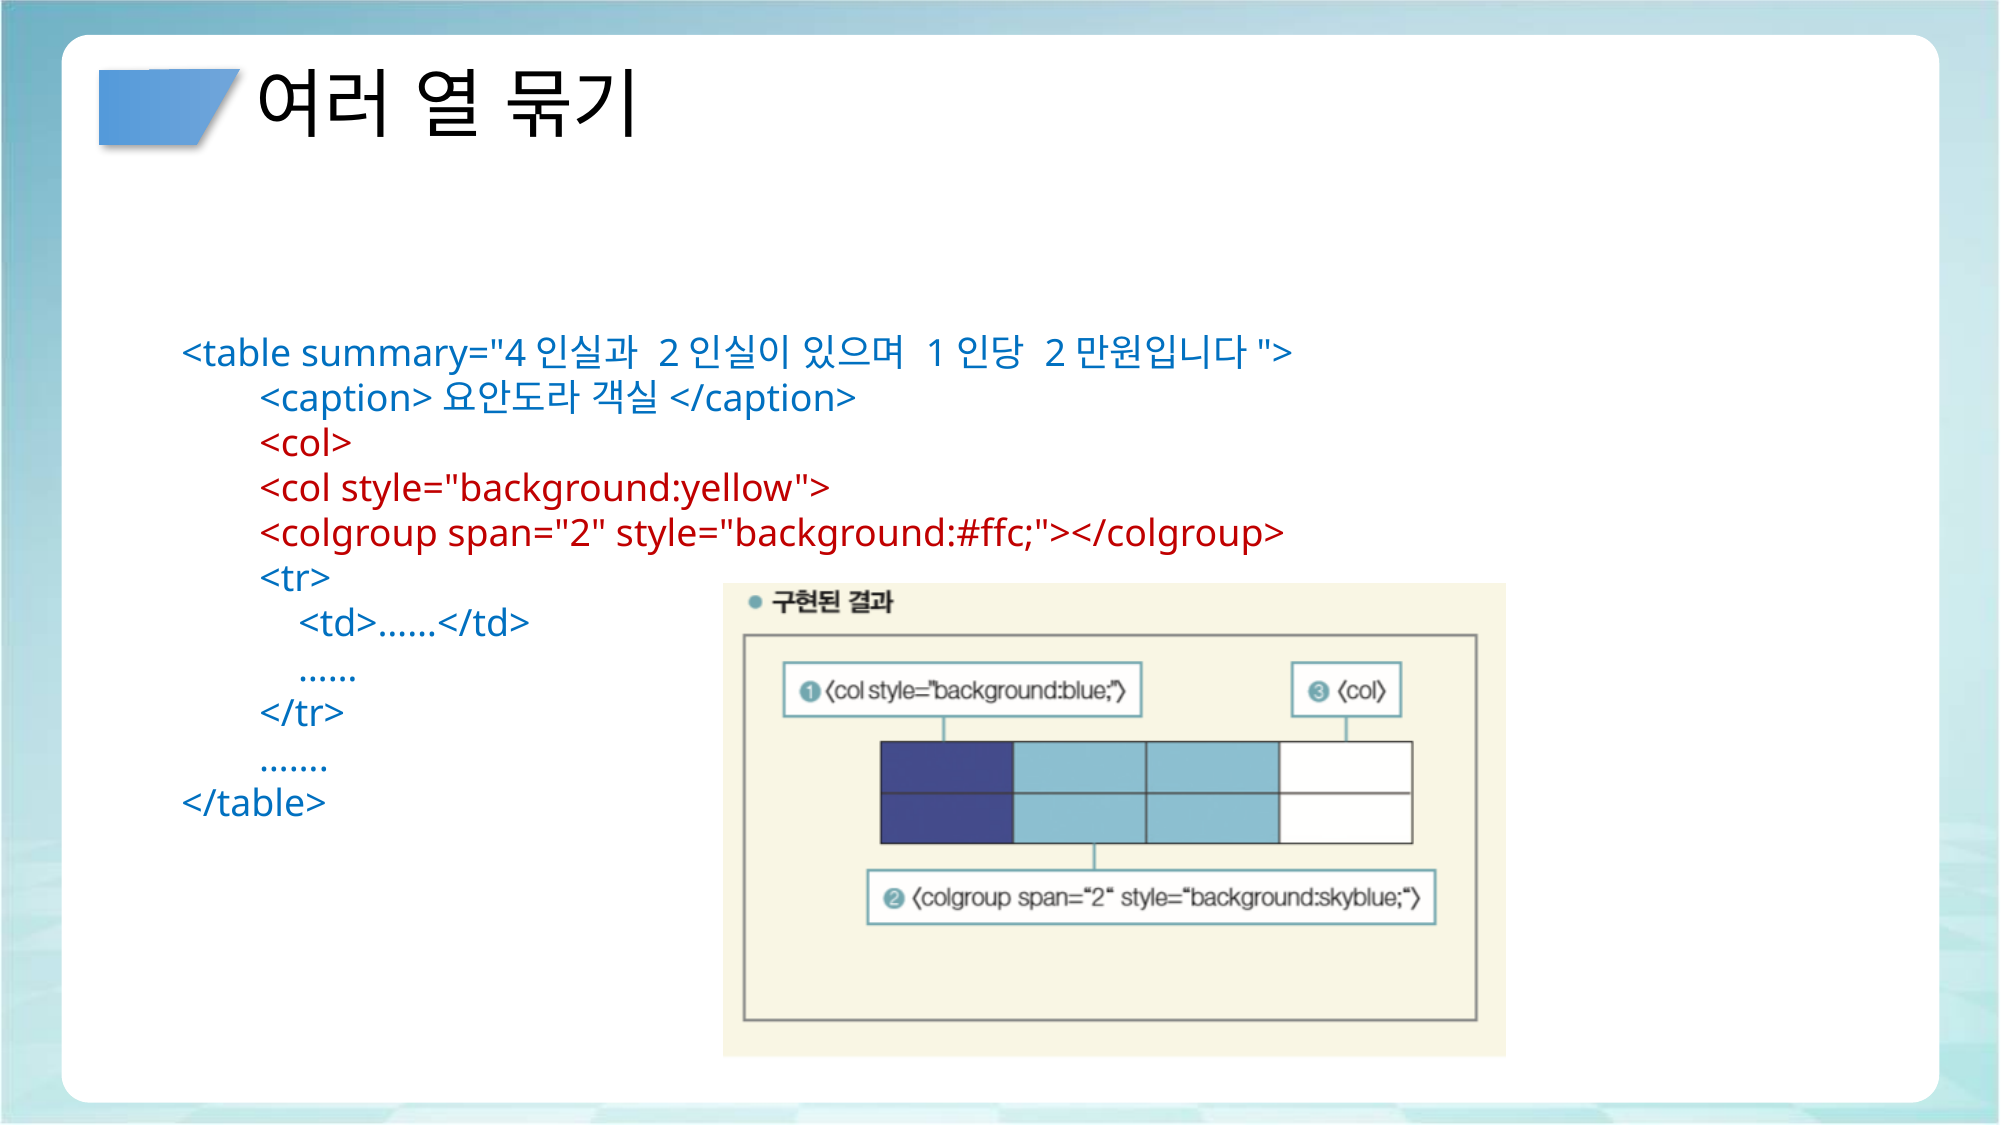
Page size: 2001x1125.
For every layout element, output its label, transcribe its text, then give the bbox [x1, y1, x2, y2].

picture [0, 0, 2001, 1125]
text_box <table summary="4인실과 2인실이 있으며 1인당 2만원입니다"> <caption>요안도라 객실</caption> <col> <col style="background:yellow"> <colgroup span="2" style="background:#ffc;"></colgroup> <tr> <td>……</td> …… </tr> ……. </table> [166, 321, 1676, 831]
title 여러 열 묶기 [240, 49, 1809, 165]
